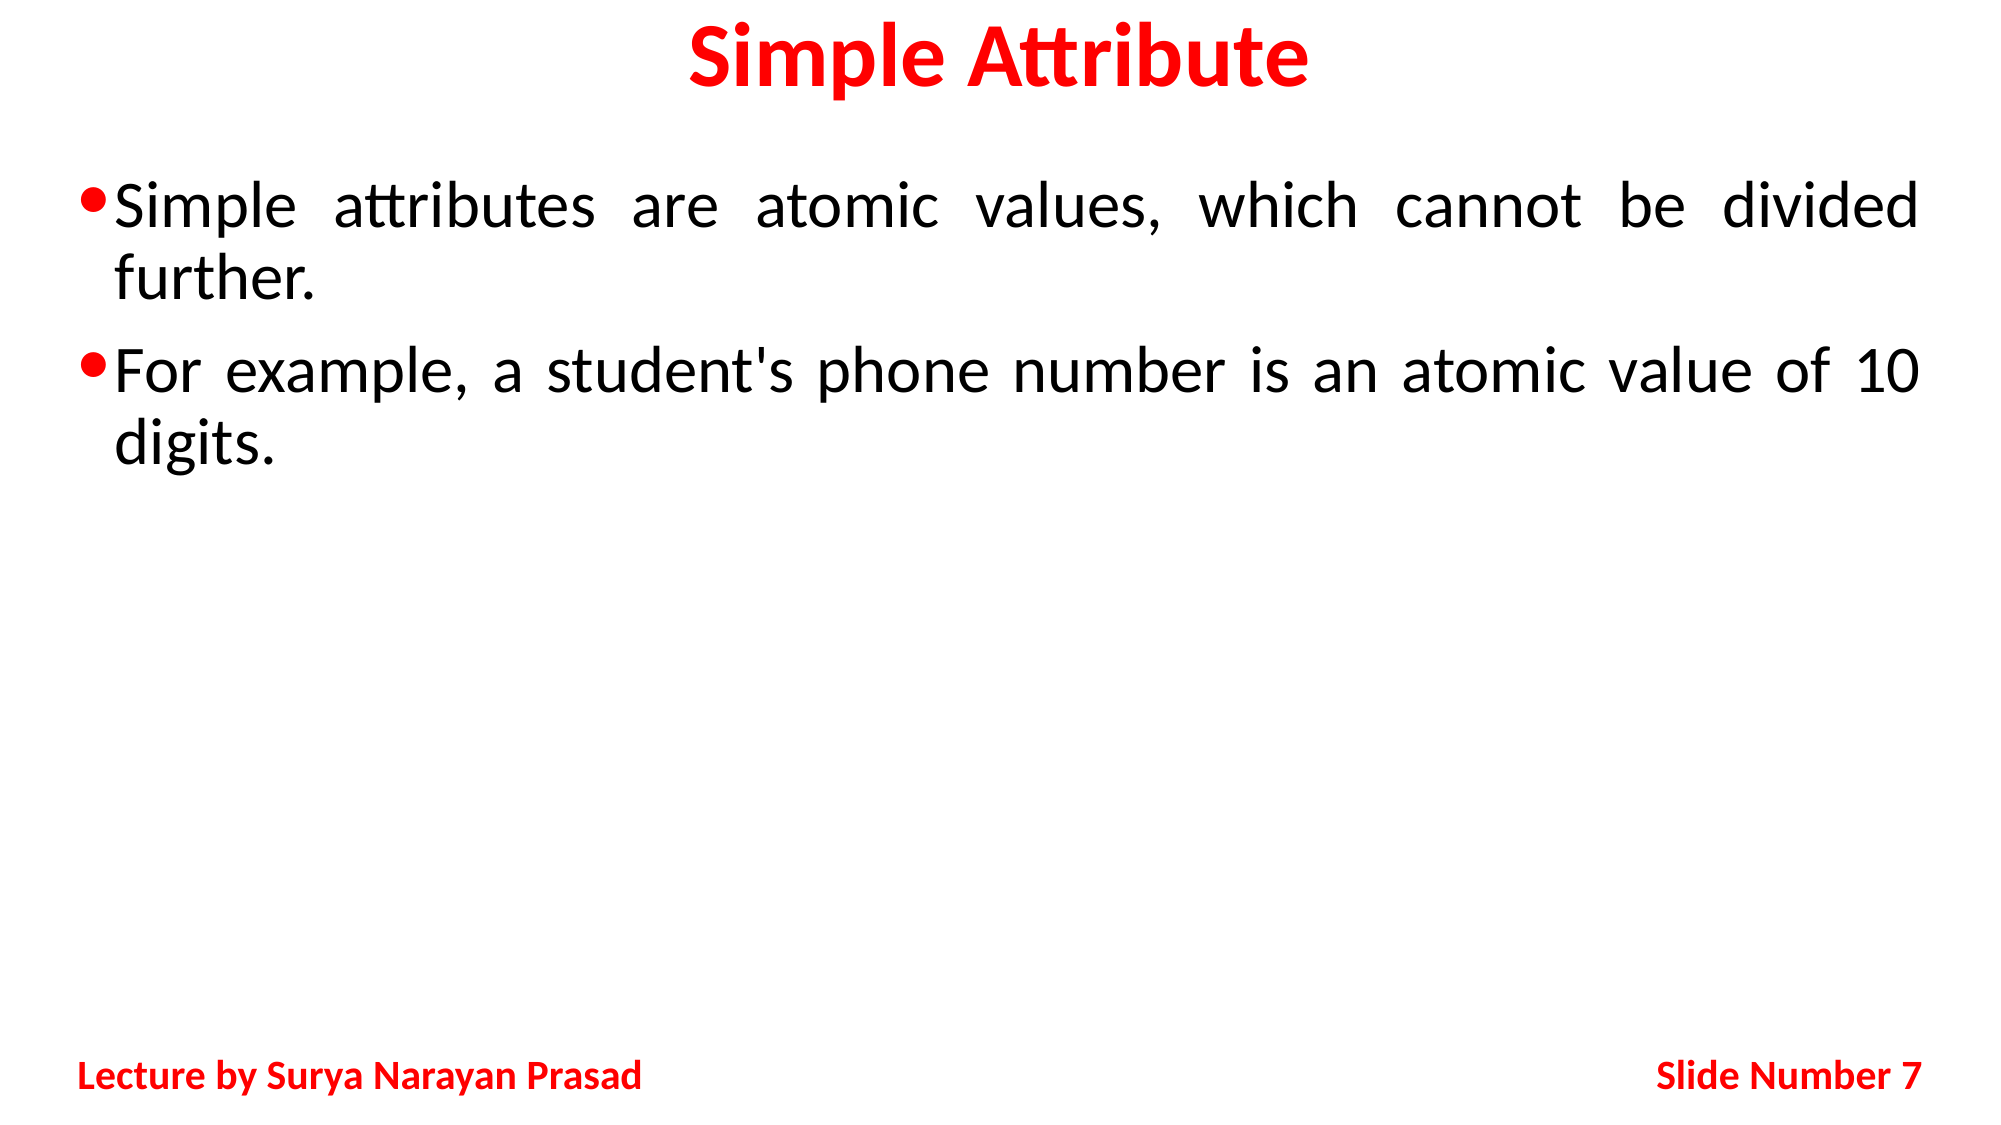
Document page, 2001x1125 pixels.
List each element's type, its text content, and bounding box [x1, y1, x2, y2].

list Simple attributes are atomic values, which cannot be divided further. For example, a student's phone number is an atomic value of 10 digits. [62, 162, 1938, 1000]
slide_number Slide Number 7 [1524, 1042, 1938, 1103]
footer Lecture by Surya Narayan Prasad [62, 1042, 688, 1103]
title Simple Attribute [0, 0, 2000, 125]
